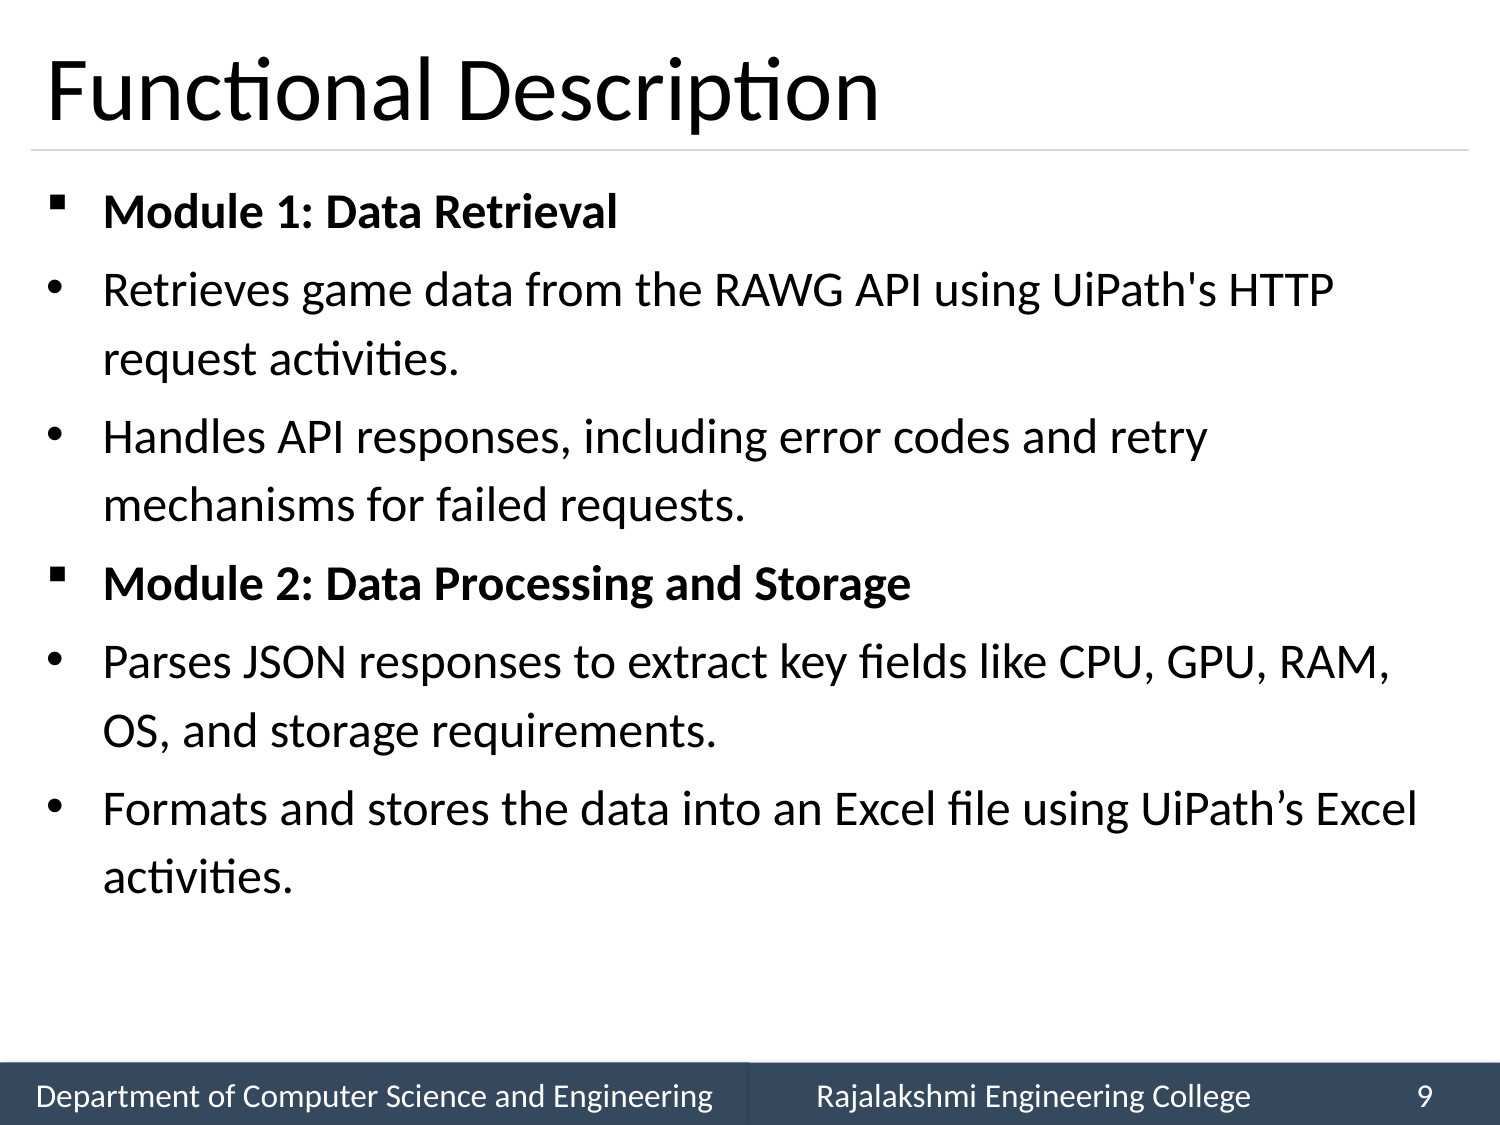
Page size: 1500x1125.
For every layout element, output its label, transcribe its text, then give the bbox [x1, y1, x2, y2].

title Functional Description [31, 17, 1469, 150]
list Module 1: Data Retrieval Retrieves game data from the RAWG API using UiPath's HTTP request activities. Handles API responses, including error codes and retry mechanisms for failed requests. Module 2: Data Processing and Storage Parses JSON responses to extract key fields like CPU, GPU, RAM, OS, and storage requirements. Formats and stores the data into an Excel file using UiPath’s Excel activities. [31, 162, 1469, 1038]
